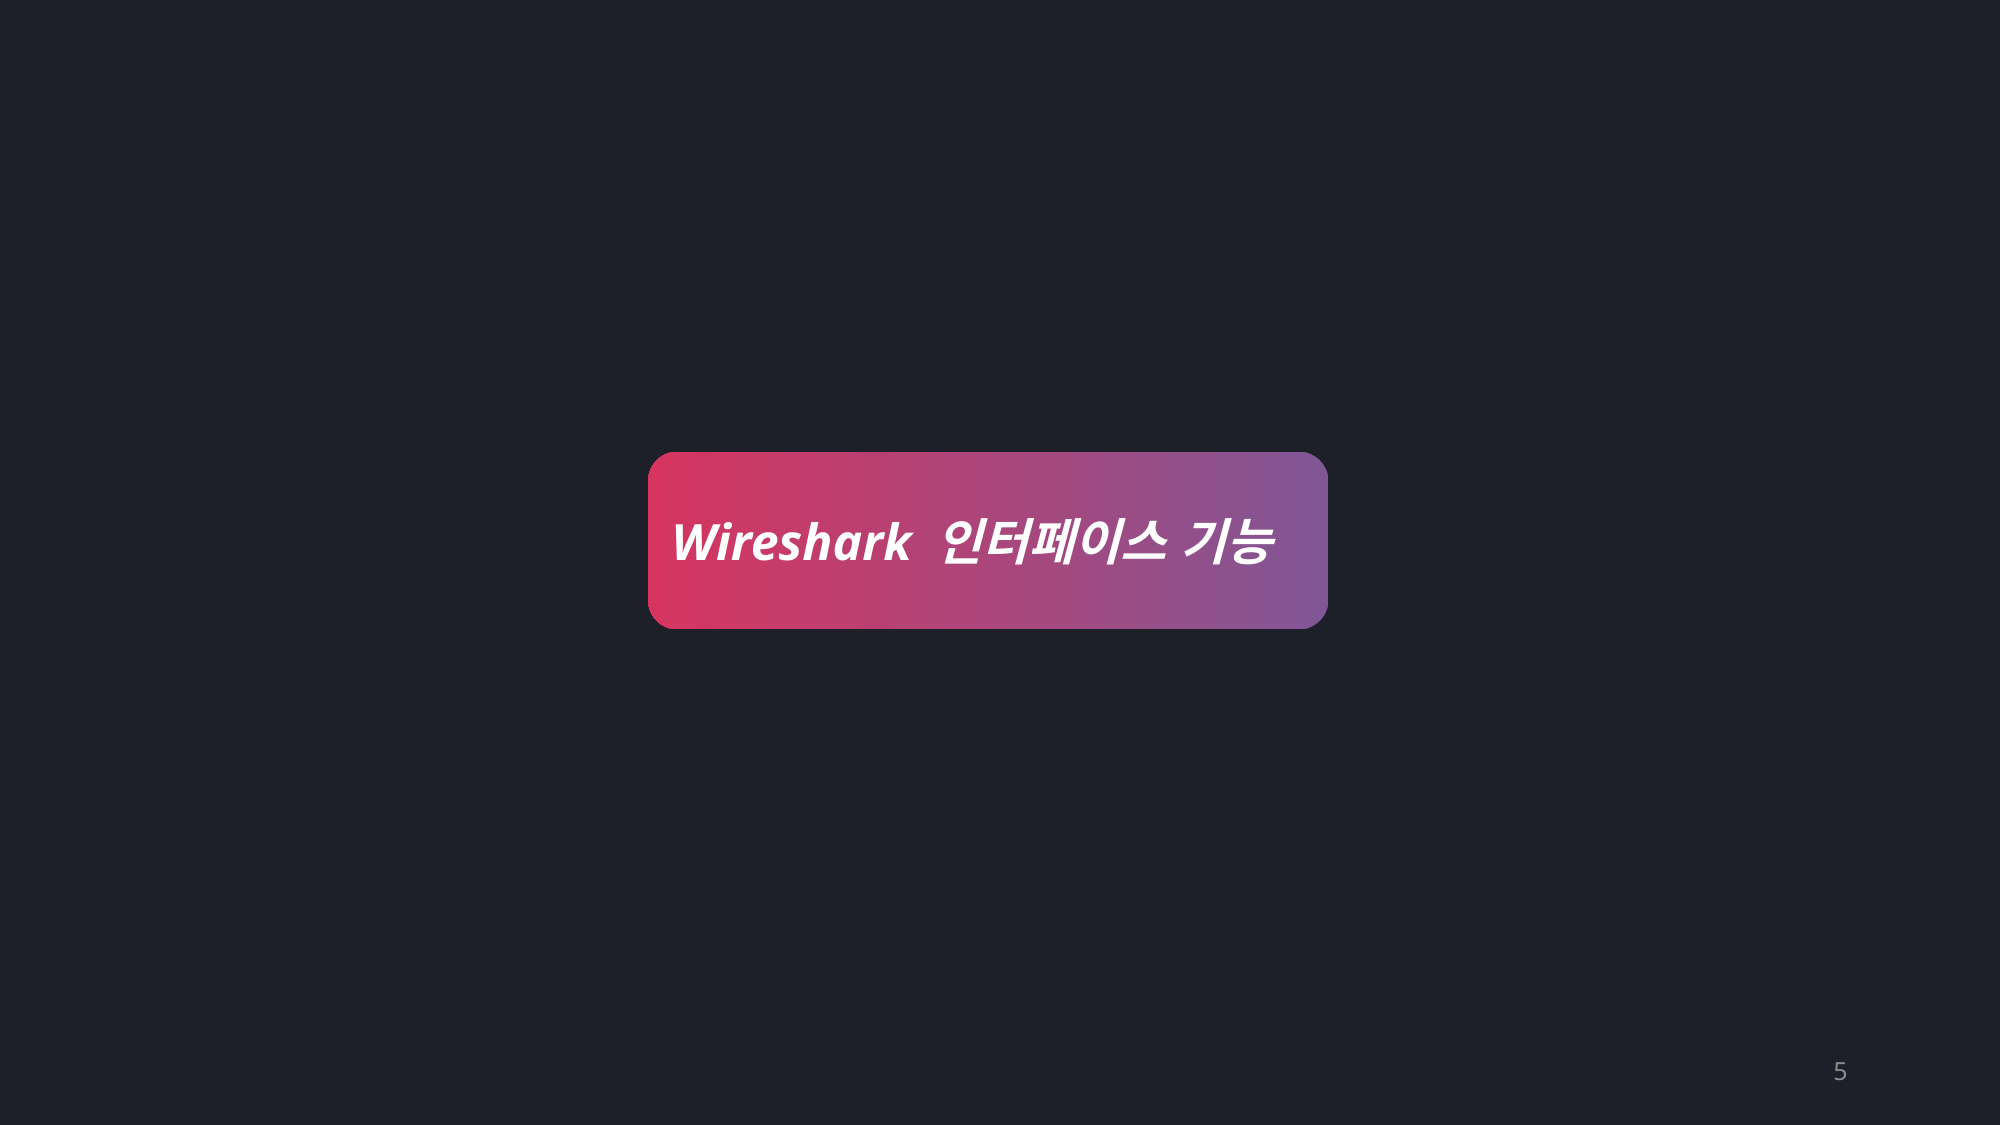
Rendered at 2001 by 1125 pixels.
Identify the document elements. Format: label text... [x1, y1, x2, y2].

text_box Wireshark 인터페이스 기능 [647, 450, 1330, 631]
slide_number 5 [1412, 1042, 1863, 1103]
